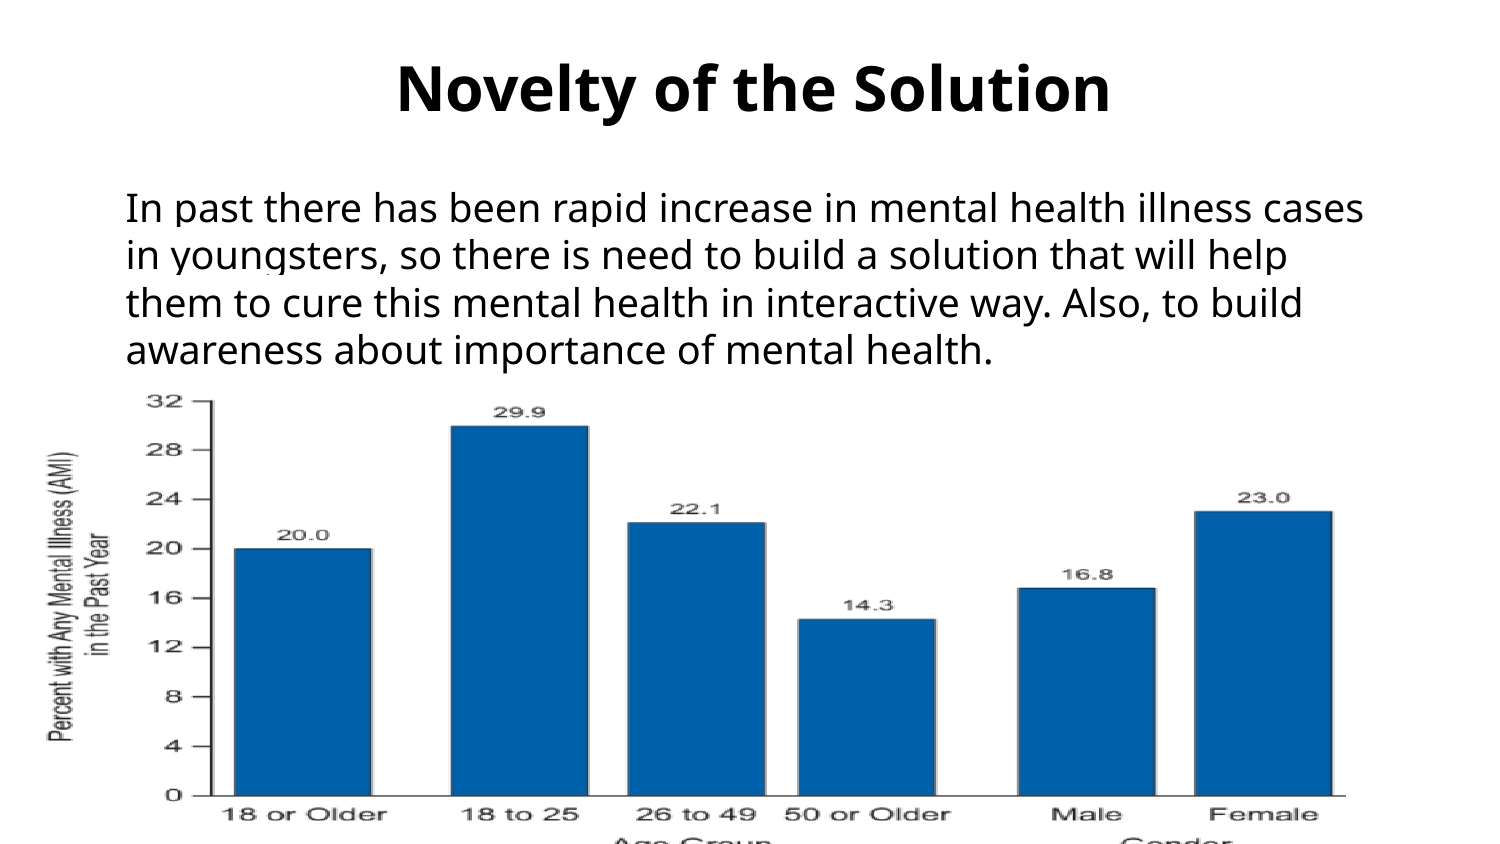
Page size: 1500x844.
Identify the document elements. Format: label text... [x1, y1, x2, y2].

title Novelty of the Solution [279, 33, 1230, 136]
title In past there has been rapid increase in mental health illness cases in youngsters, so there is need to build a solution that will help them to cure this mental health in interactive way. Also, to build awareness about importance of mental health. [110, 167, 1400, 383]
picture [4, 385, 1500, 844]
